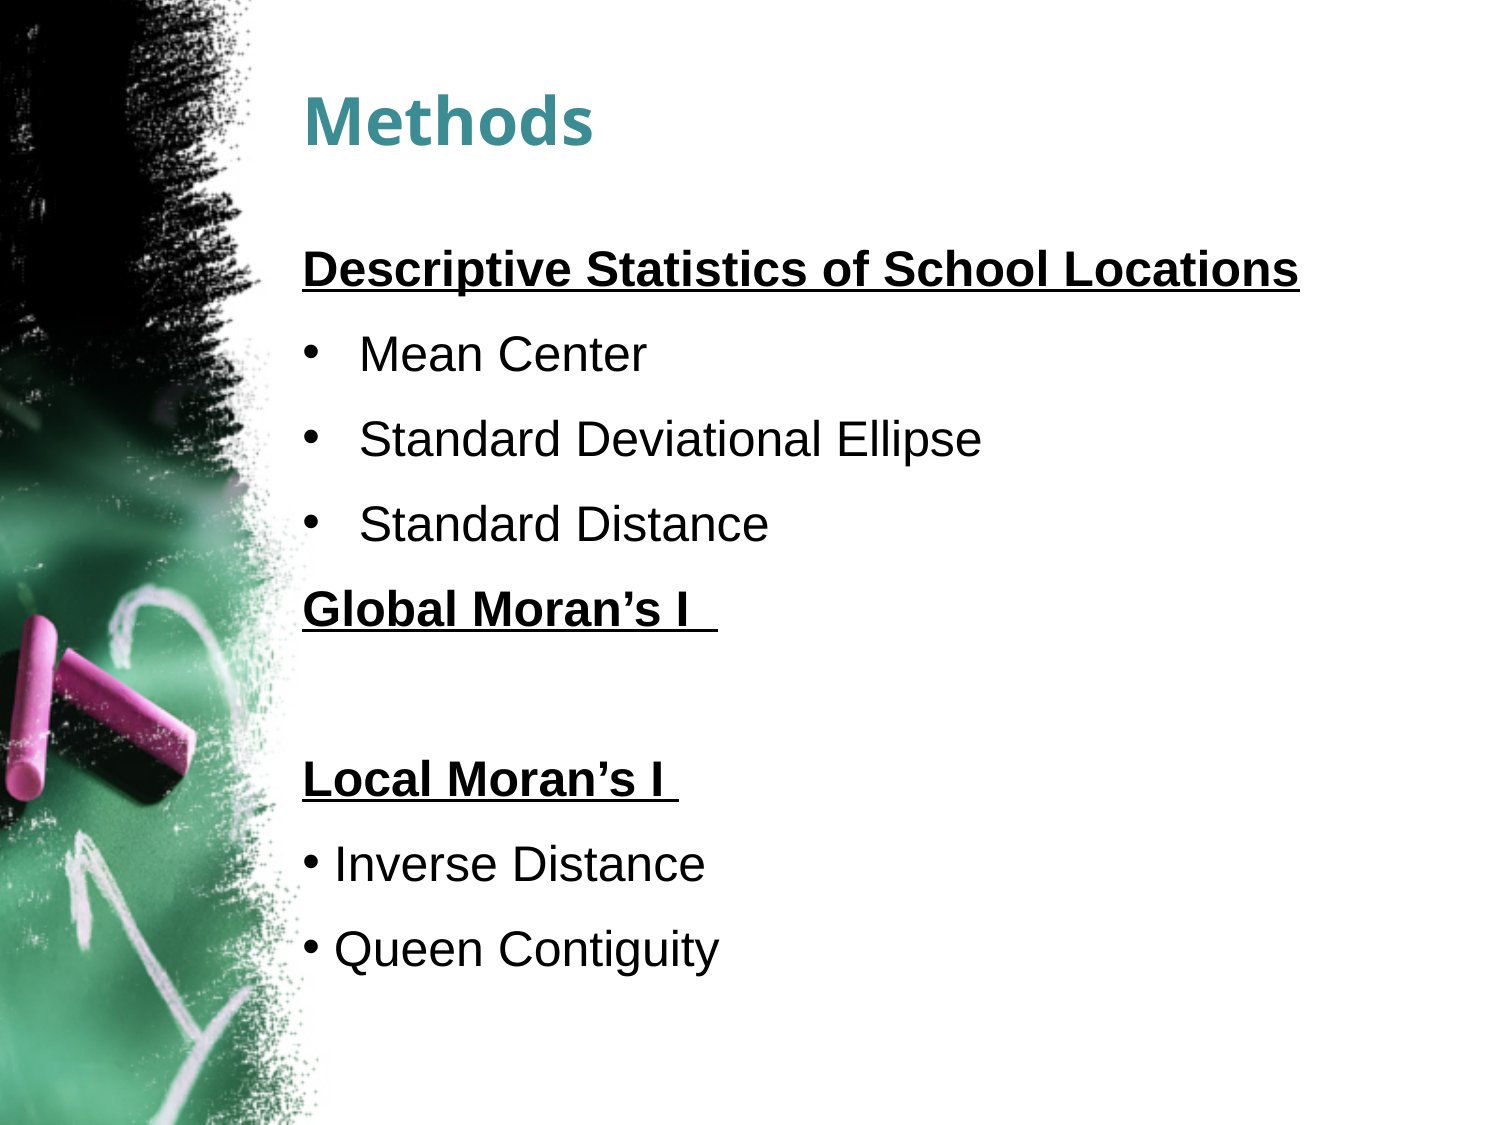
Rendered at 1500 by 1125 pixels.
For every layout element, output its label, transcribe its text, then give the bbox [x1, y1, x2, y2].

title Methods [287, 50, 1438, 188]
picture [0, 0, 1500, 1125]
list Descriptive Statistics of School Locations Mean Center Standard Deviational Ellipse Standard Distance Global Moran’s I Local Moran’s I Inverse Distance Queen Contiguity [287, 228, 1438, 979]
